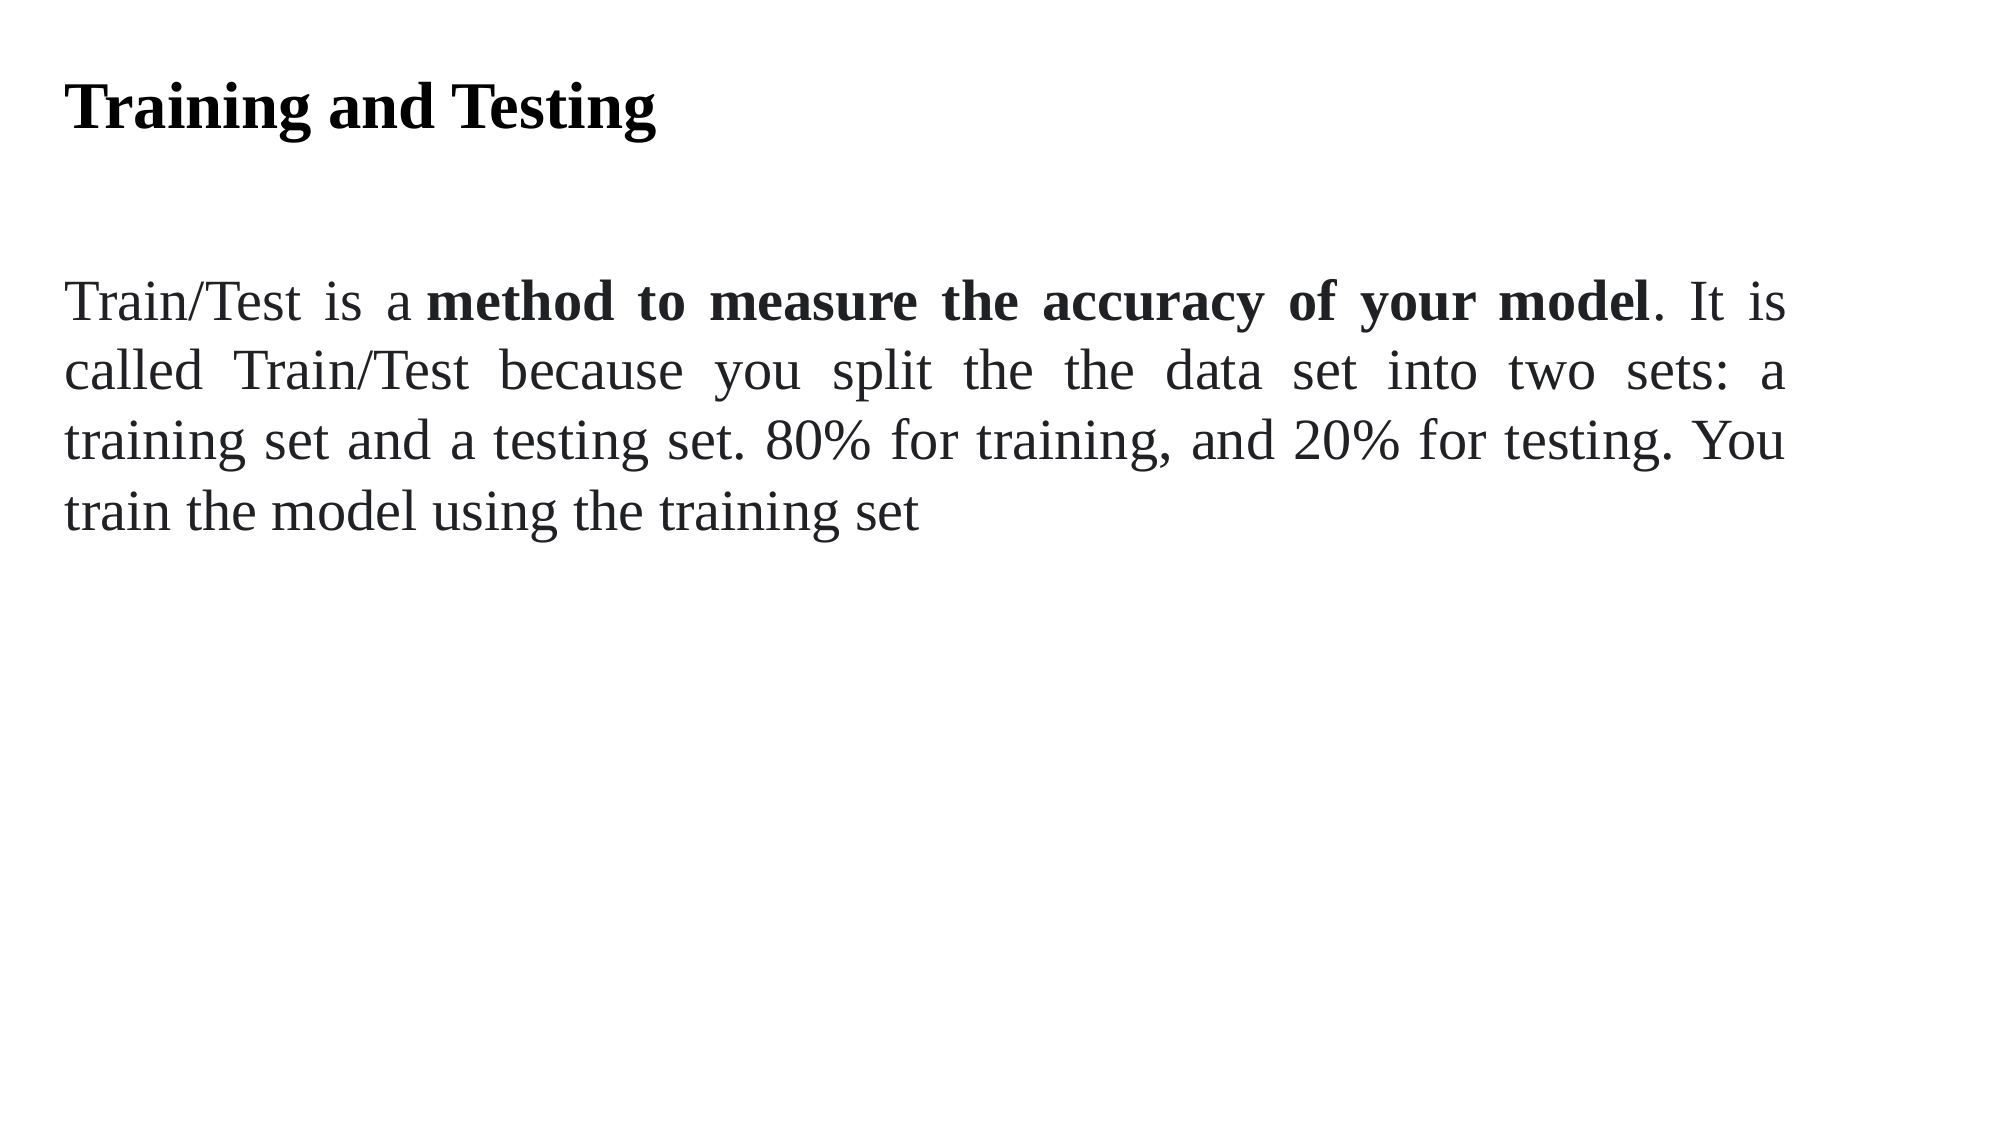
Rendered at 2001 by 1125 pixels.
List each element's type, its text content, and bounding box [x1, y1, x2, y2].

text_box Train/Test is a method to measure the accuracy of your model. It is called Train/Test because you split the the data set into two sets: a training set and a testing set. 80% for training, and 20% for testing. You train the model using the training set [49, 254, 1803, 549]
text_box Training and Testing [50, 54, 1500, 149]
